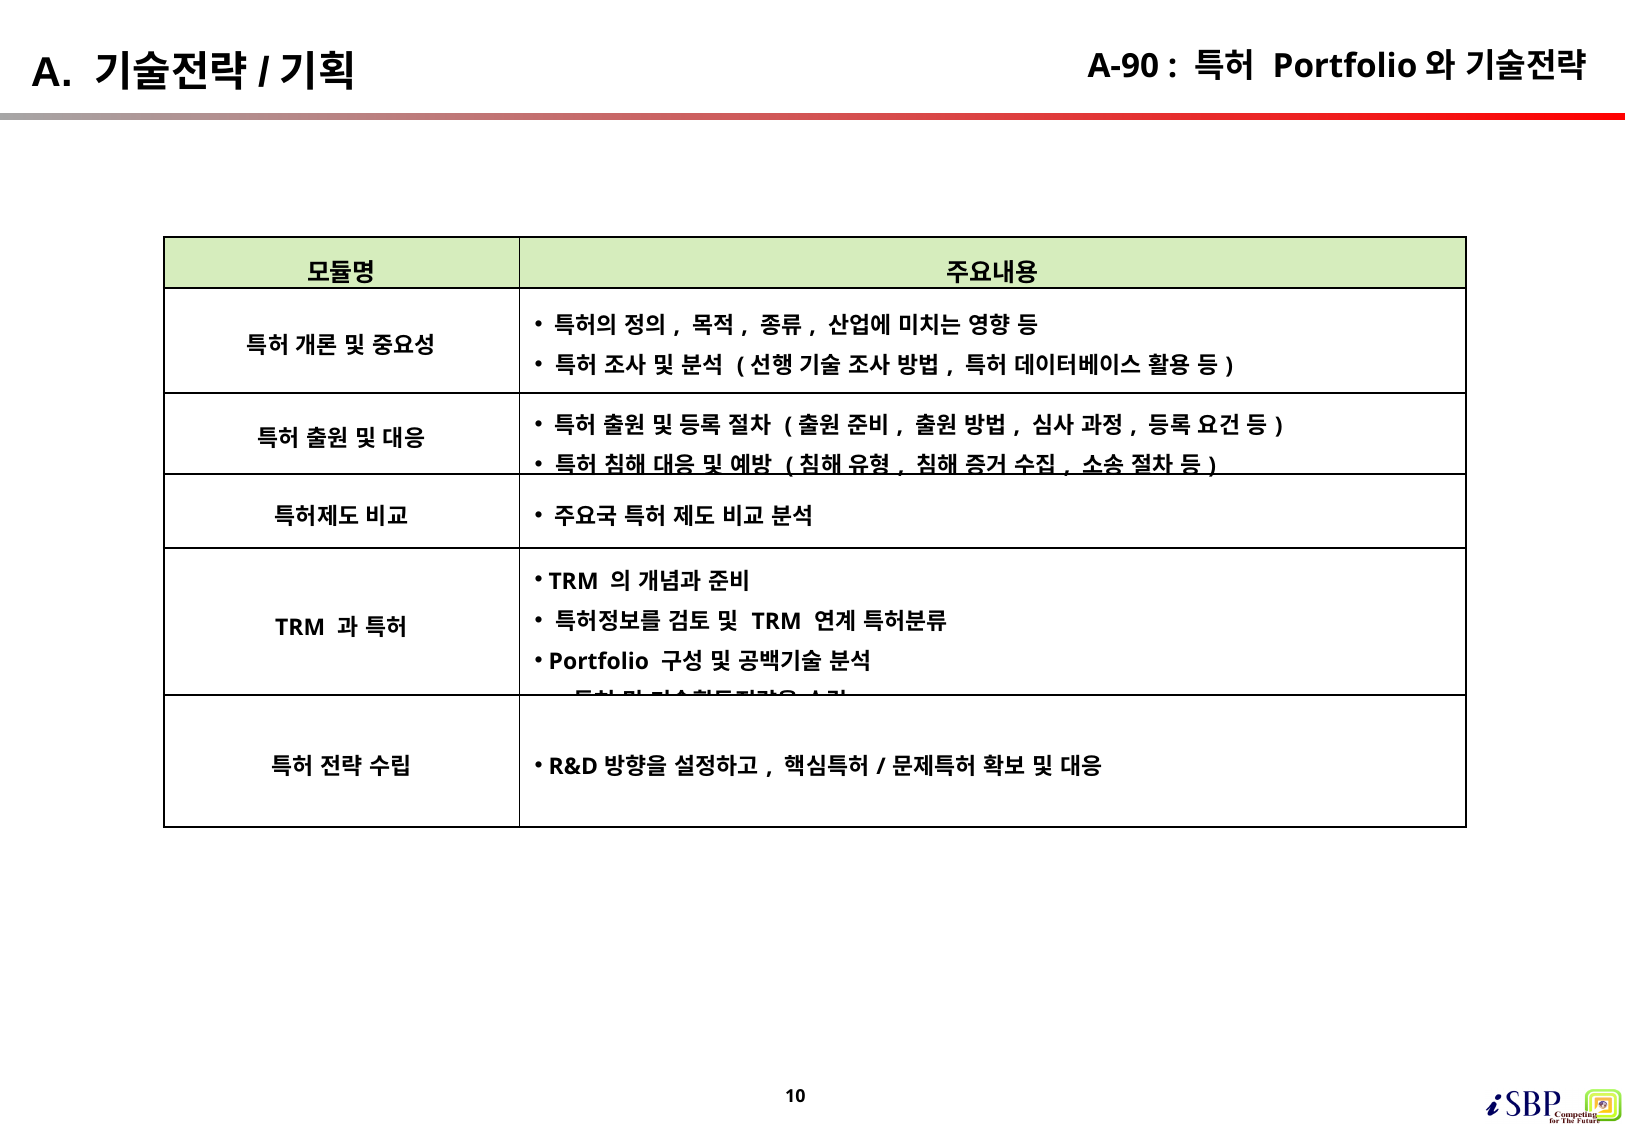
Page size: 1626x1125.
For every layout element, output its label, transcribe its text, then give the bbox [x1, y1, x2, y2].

table_cell 주요국 특허 제도 비교 분석 [520, 475, 1465, 547]
table_cell 특허 개론 및 중요성 [165, 289, 519, 392]
table_header 모듈명 [165, 238, 519, 287]
slide_number 10 [768, 1077, 823, 1116]
text_box A. 기술전략/기획 [16, 37, 372, 103]
table_cell 특허 출원 및 등록 절차 (출원 준비, 출원 방법, 심사 과정, 등록 요건 등) 특허 침해 대응 및 예방 (침해 유형, 침해 증거 수집, 소송 절차 등) [520, 394, 1465, 473]
table_cell 특허의 정의, 목적, 종류, 산업에 미치는 영향 등 특허 조사 및 분석 (선행 기술 조사 방법, 특허 데이터베이스 활용 등) [520, 289, 1465, 392]
picture [1485, 1088, 1622, 1124]
table_cell 특허 전략 수립 [165, 696, 519, 826]
table_cell 특허제도 비교 [165, 475, 519, 547]
table_cell 특허 출원 및 대응 [165, 394, 519, 473]
table_cell R&D방향을 설정하고, 핵심특허/문제특허 확보 및 대응 [520, 696, 1465, 826]
table_cell TRM 의 개념과 준비 특허정보를 검토 및 TRM 연계 특허분류 Portfolio 구성 및 공백기술 분석 - 특허 및 기술획득전략을 수립 [520, 549, 1465, 694]
table_header 주요내용 [520, 238, 1465, 287]
title A-90 : 특허 Portfolio와 기술전략 [1063, 36, 1603, 93]
table_cell TRM 과 특허 [165, 549, 519, 694]
